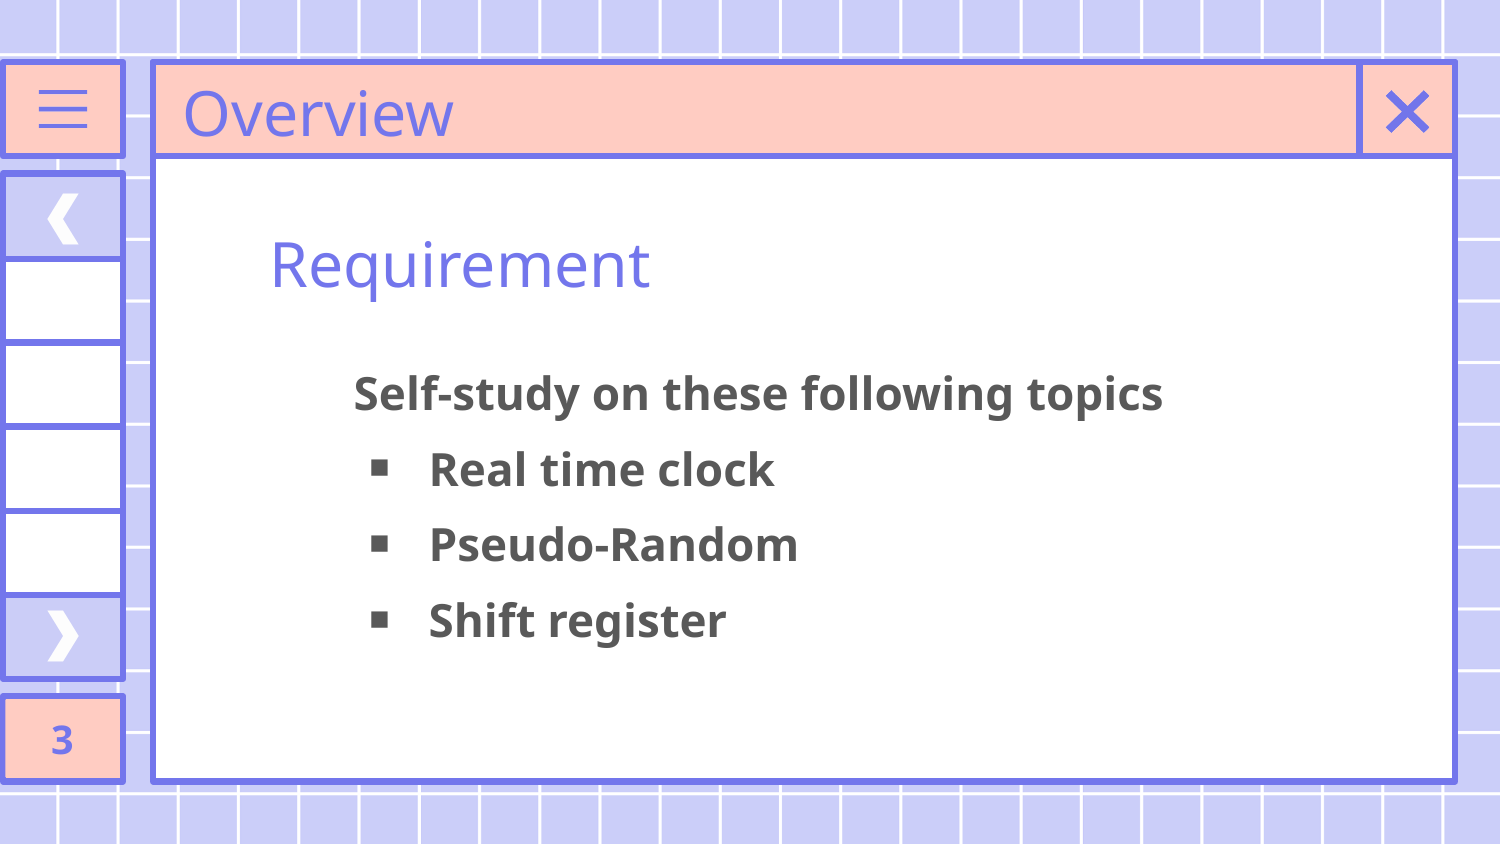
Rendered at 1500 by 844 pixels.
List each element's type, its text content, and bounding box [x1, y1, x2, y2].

picture [37, 713, 88, 765]
picture [38, 610, 88, 662]
picture [0, 0, 1500, 844]
picture [38, 193, 88, 245]
picture [38, 90, 88, 129]
title Overview [182, 64, 1318, 159]
title Requirement [269, 193, 798, 332]
text_box Self-study on these following topics Real time clock Pseudo-Random Shift register [338, 349, 1359, 662]
text_box 3 [5, 699, 119, 778]
